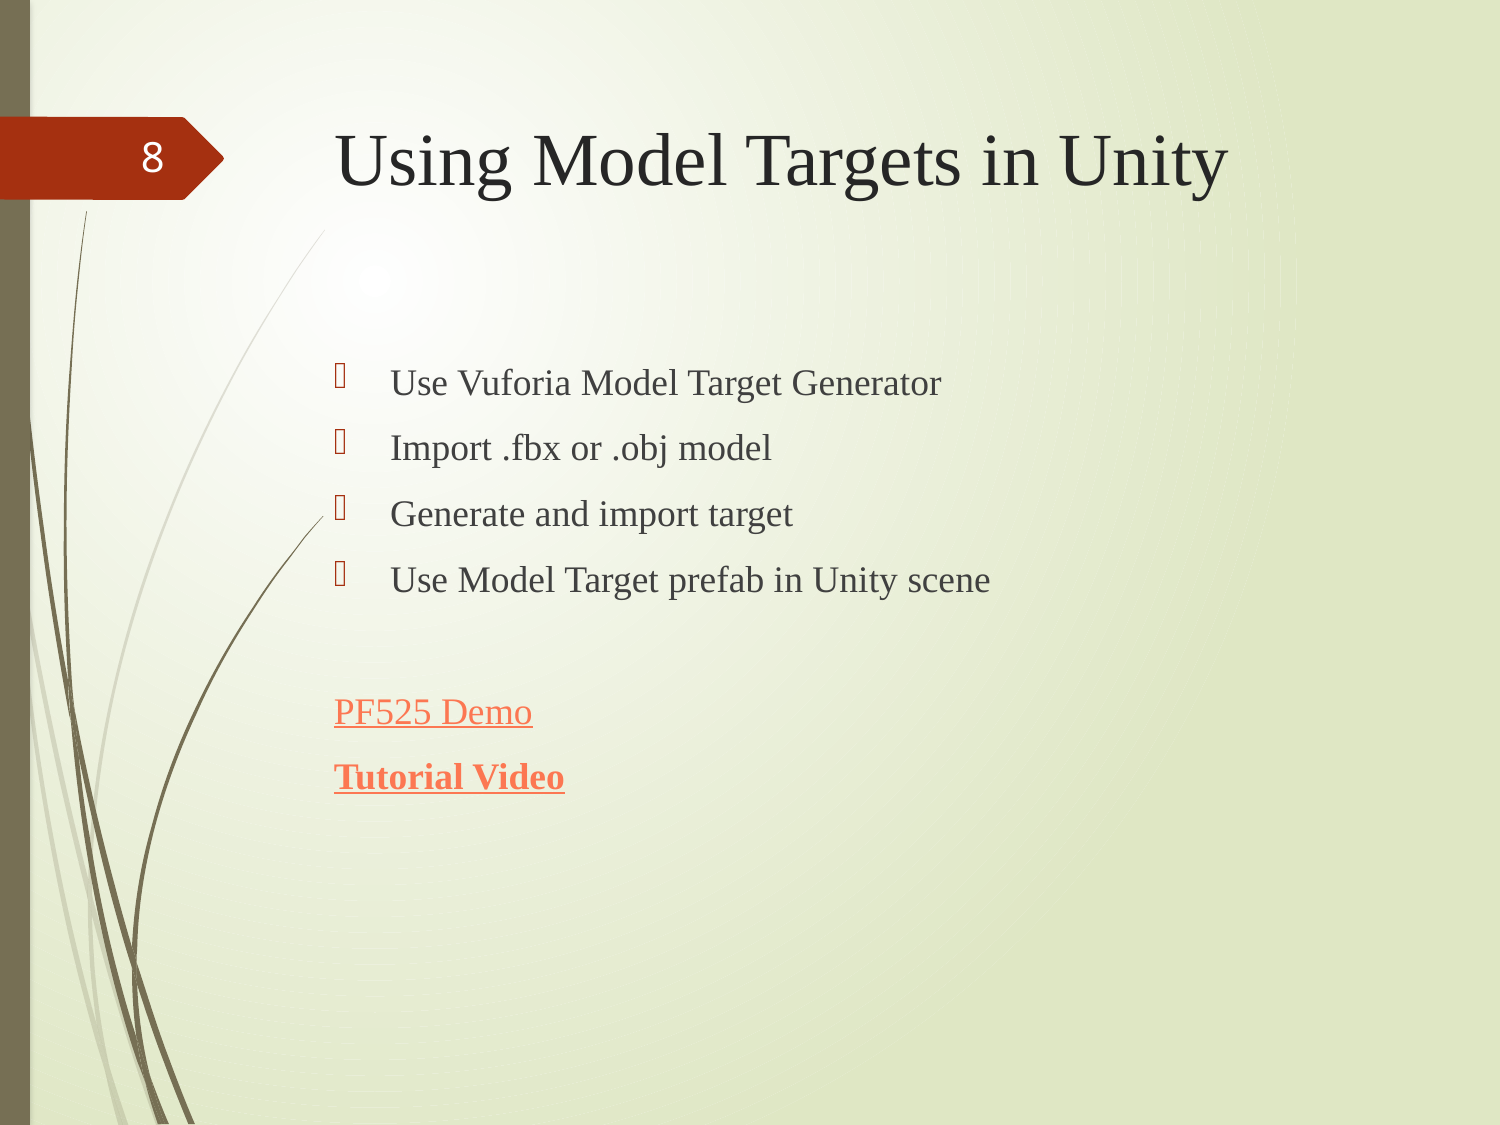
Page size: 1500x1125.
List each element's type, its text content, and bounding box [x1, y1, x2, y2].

title Using Model Targets in Unity [319, 102, 1400, 313]
list Use Vuforia Model Target Generator Import .fbx or .obj model Generate and import target Use Model Target prefab in Unity scene PF525 Demo Tutorial Video [318, 350, 1400, 970]
slide_number 8 [83, 129, 180, 190]
